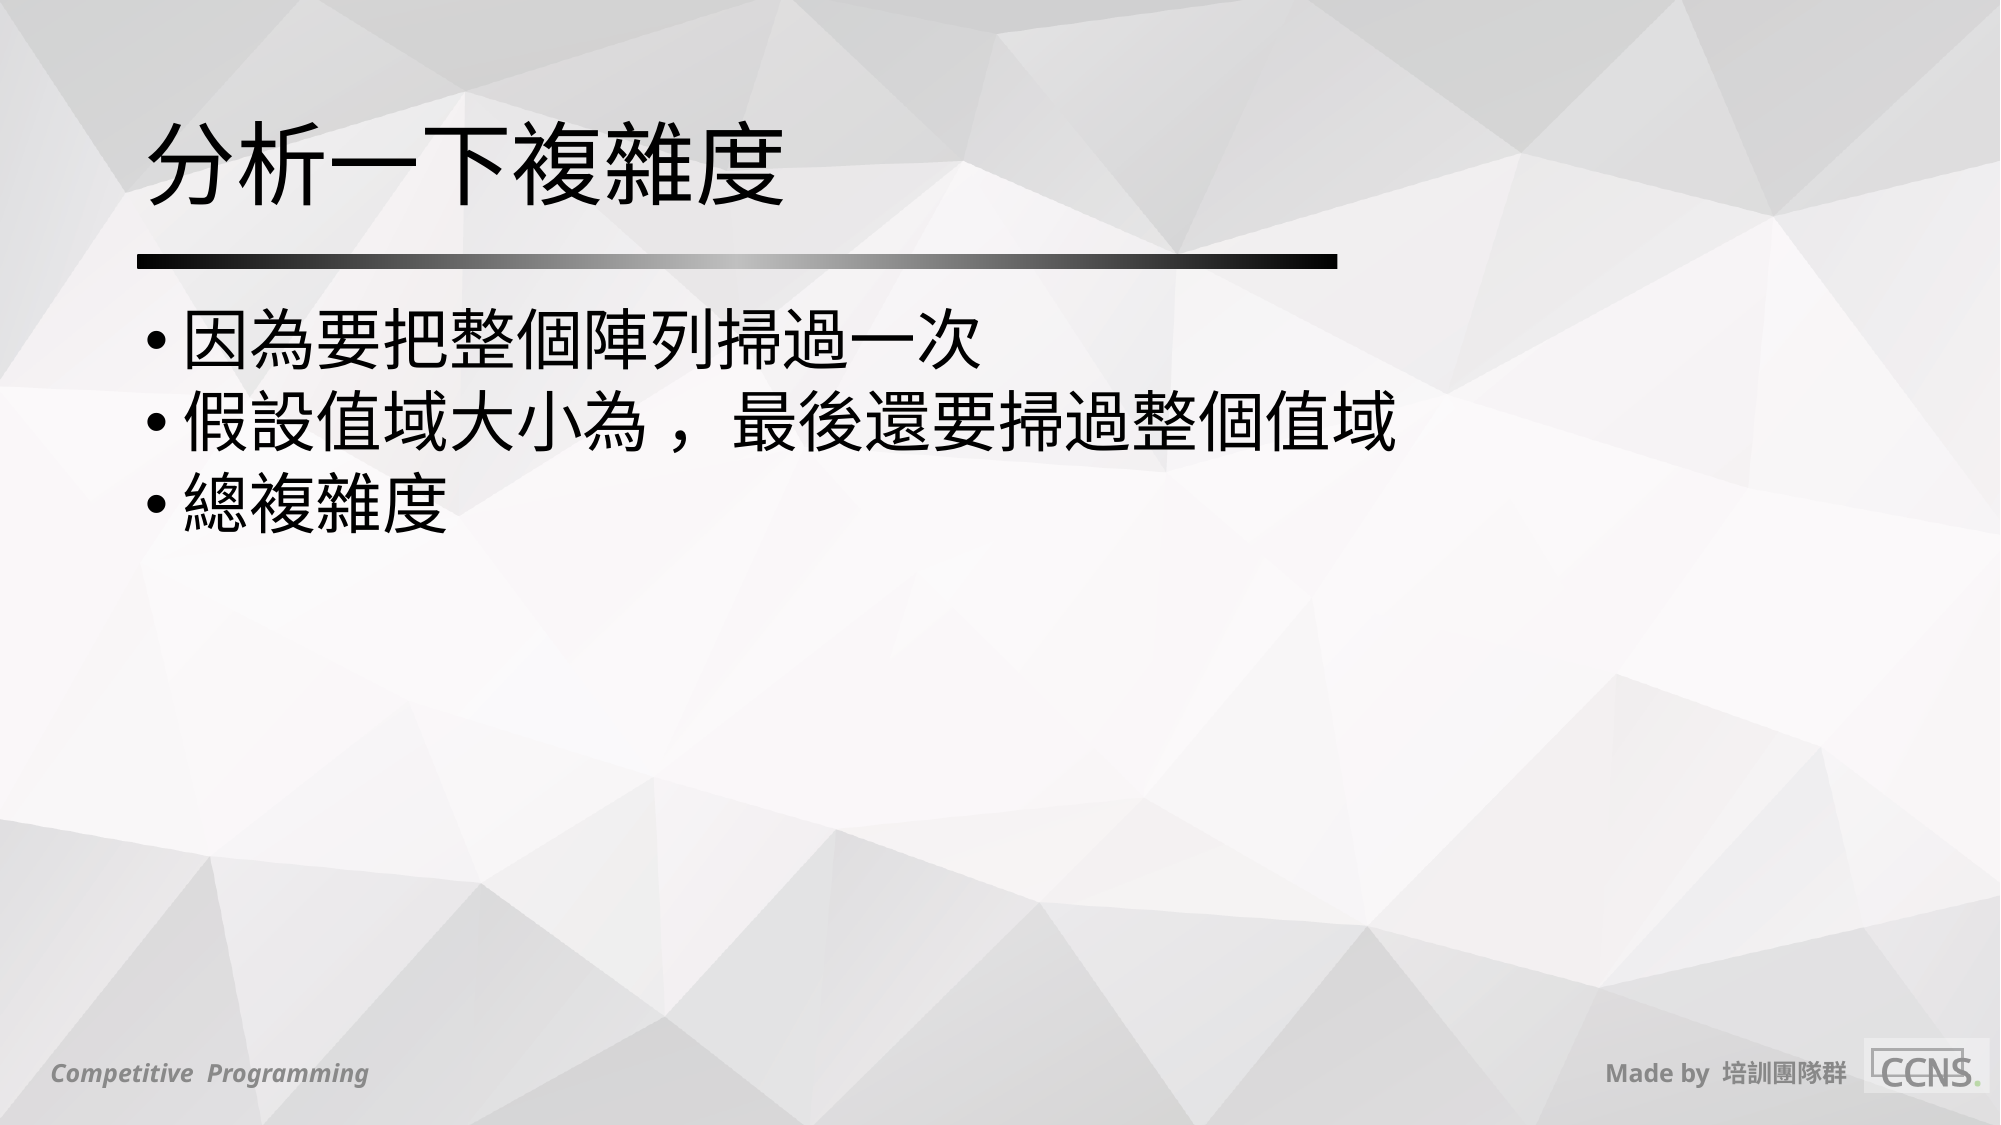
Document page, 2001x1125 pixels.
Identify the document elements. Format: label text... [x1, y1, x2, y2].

picture [0, 0, 2000, 1125]
title 分析一下複雜度 [136, 59, 1863, 278]
